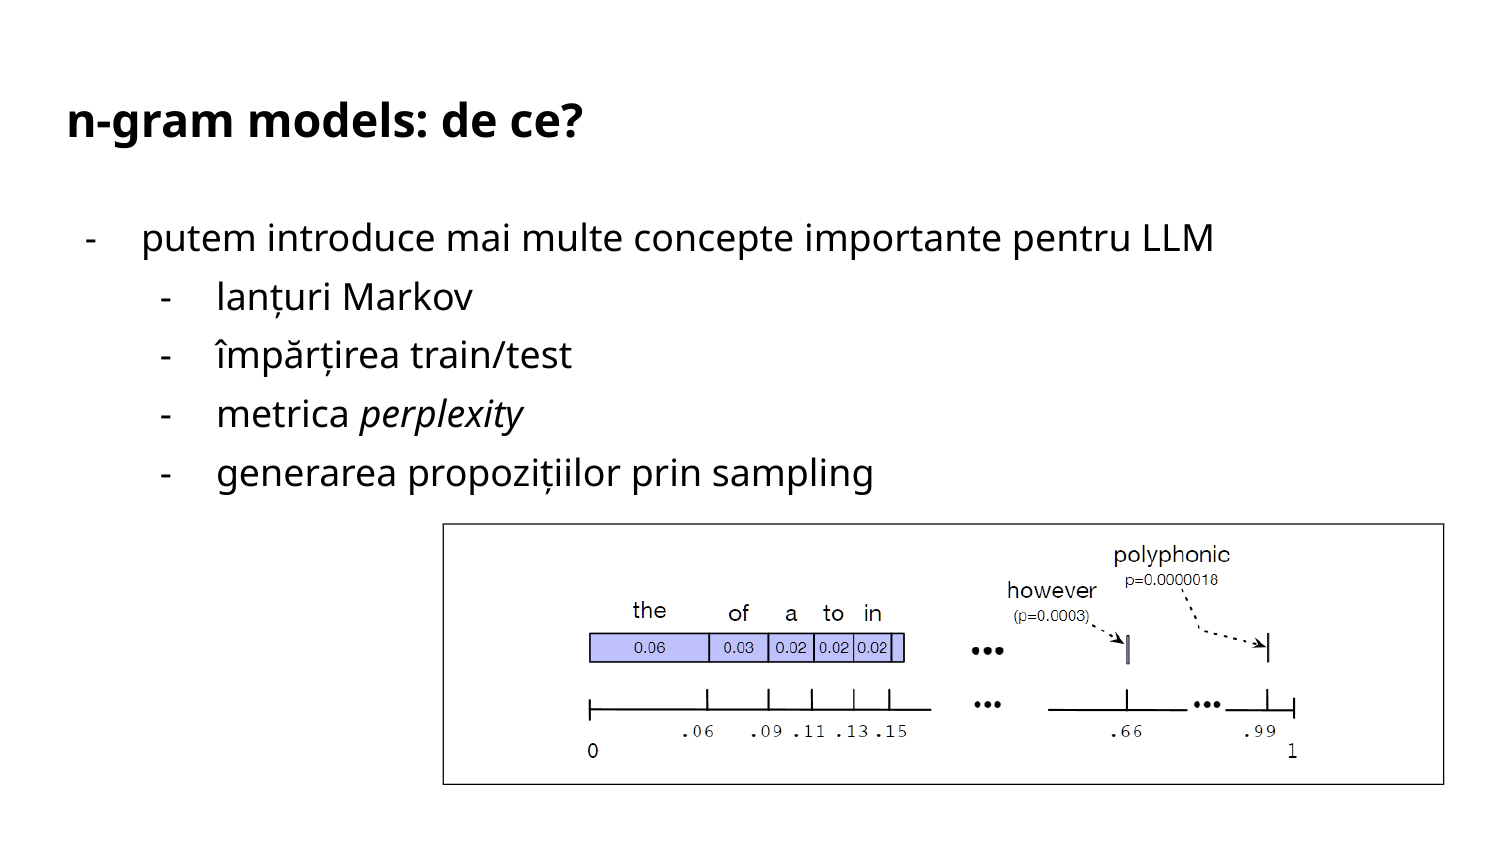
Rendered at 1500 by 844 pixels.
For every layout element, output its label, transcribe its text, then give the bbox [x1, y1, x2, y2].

list putem introduce mai multe concepte importante pentru LLM lanțuri Markov împărțirea train/test metrica perplexity generarea propozițiilor prin sampling [51, 189, 1449, 750]
picture [430, 509, 1450, 786]
title n-gram models: de ce? [51, 72, 1449, 167]
